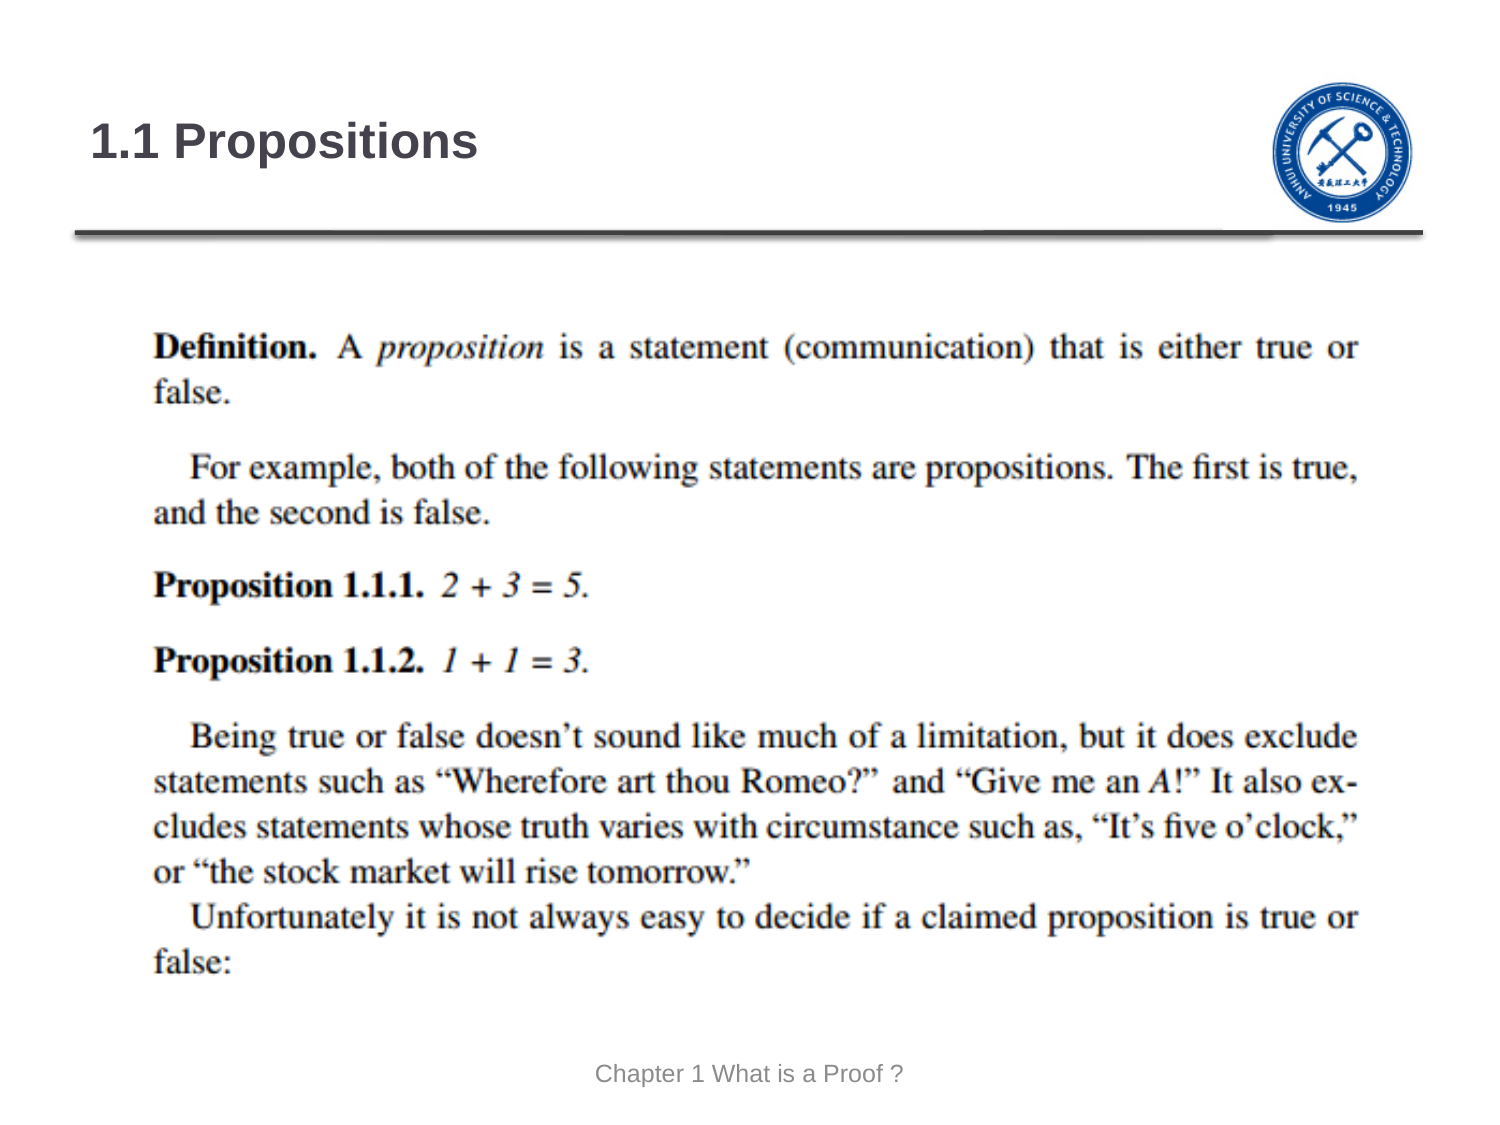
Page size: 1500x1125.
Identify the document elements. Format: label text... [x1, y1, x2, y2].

picture [1223, 34, 1430, 230]
picture [133, 318, 1385, 989]
footer Chapter 1 What is a Proof ? [512, 1042, 988, 1103]
title 1.1 Propositions [74, 44, 1272, 233]
